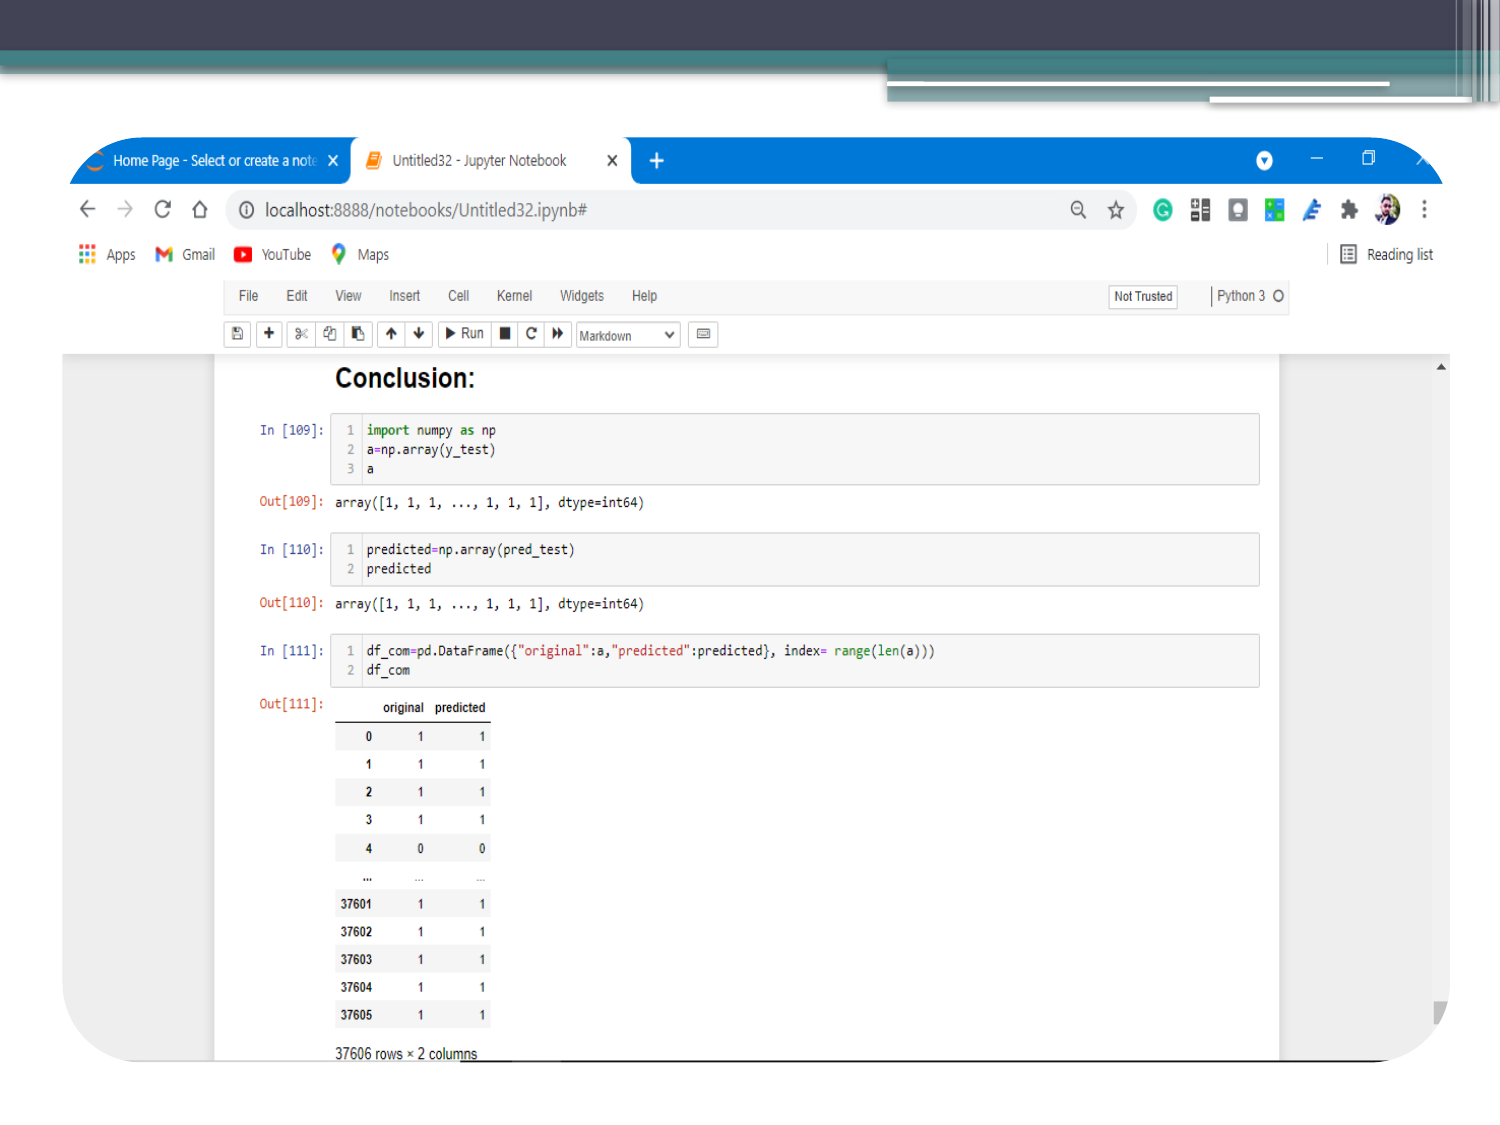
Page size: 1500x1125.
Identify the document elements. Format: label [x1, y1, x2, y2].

list [62, 137, 1451, 1063]
